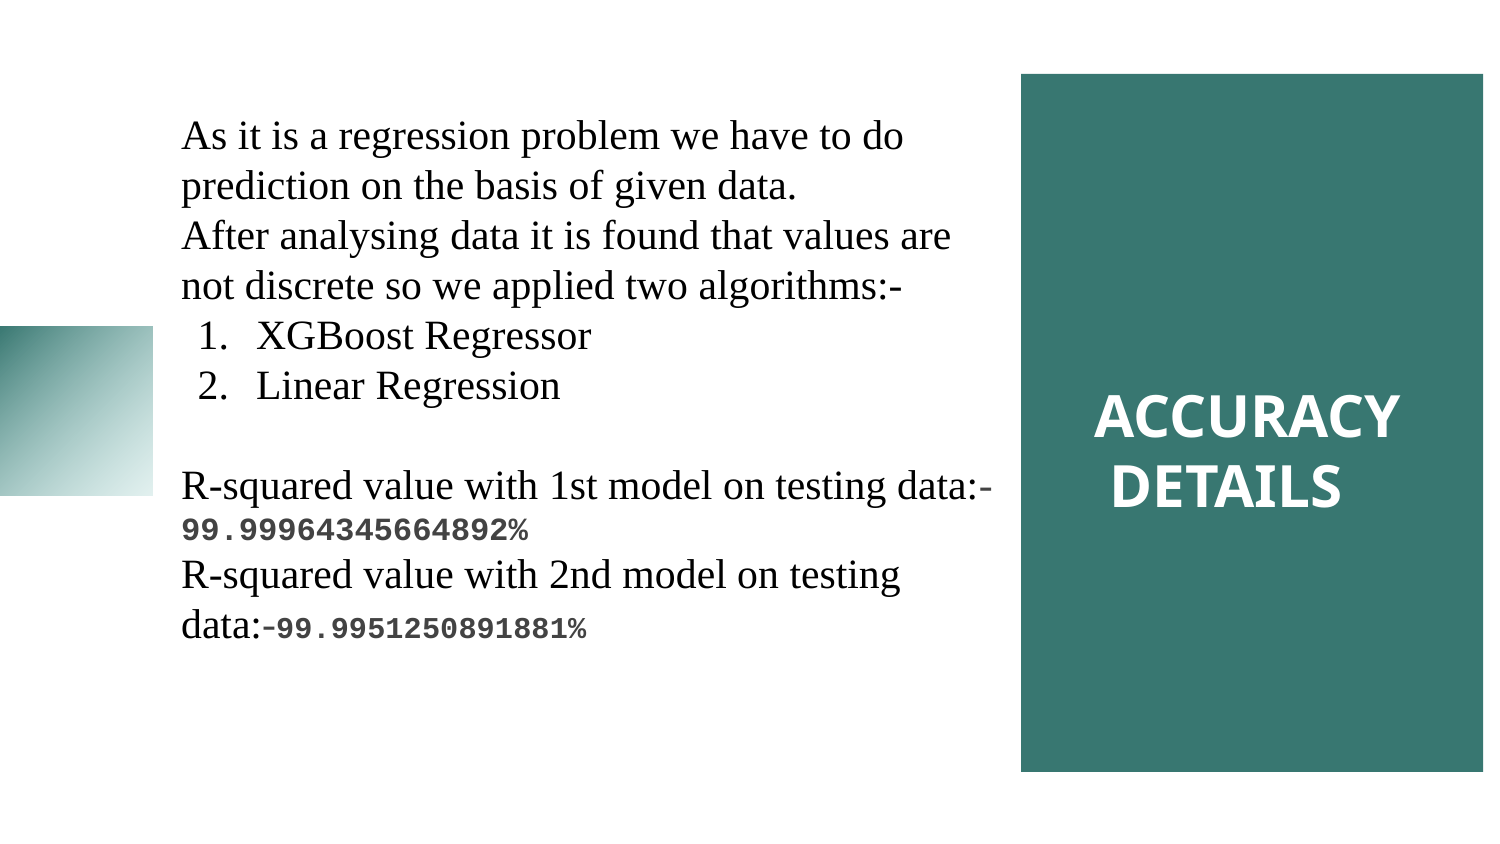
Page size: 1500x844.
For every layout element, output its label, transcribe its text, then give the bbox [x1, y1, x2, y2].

title ACCURACY DETAILS [1079, 305, 1444, 535]
text_box [0, 326, 153, 496]
text_box [1021, 73, 1484, 772]
text_box As it is a regression problem we have to do prediction on the basis of given data. After analysing data it is found that values are not discrete so we applied two algorithms:- XGBoost Regressor Linear Regression R-squared value with 1st model on testing data:-99.99964345664892% R-squared value with 2nd model on testing data:-99.9951250891881% [166, 92, 1009, 662]
